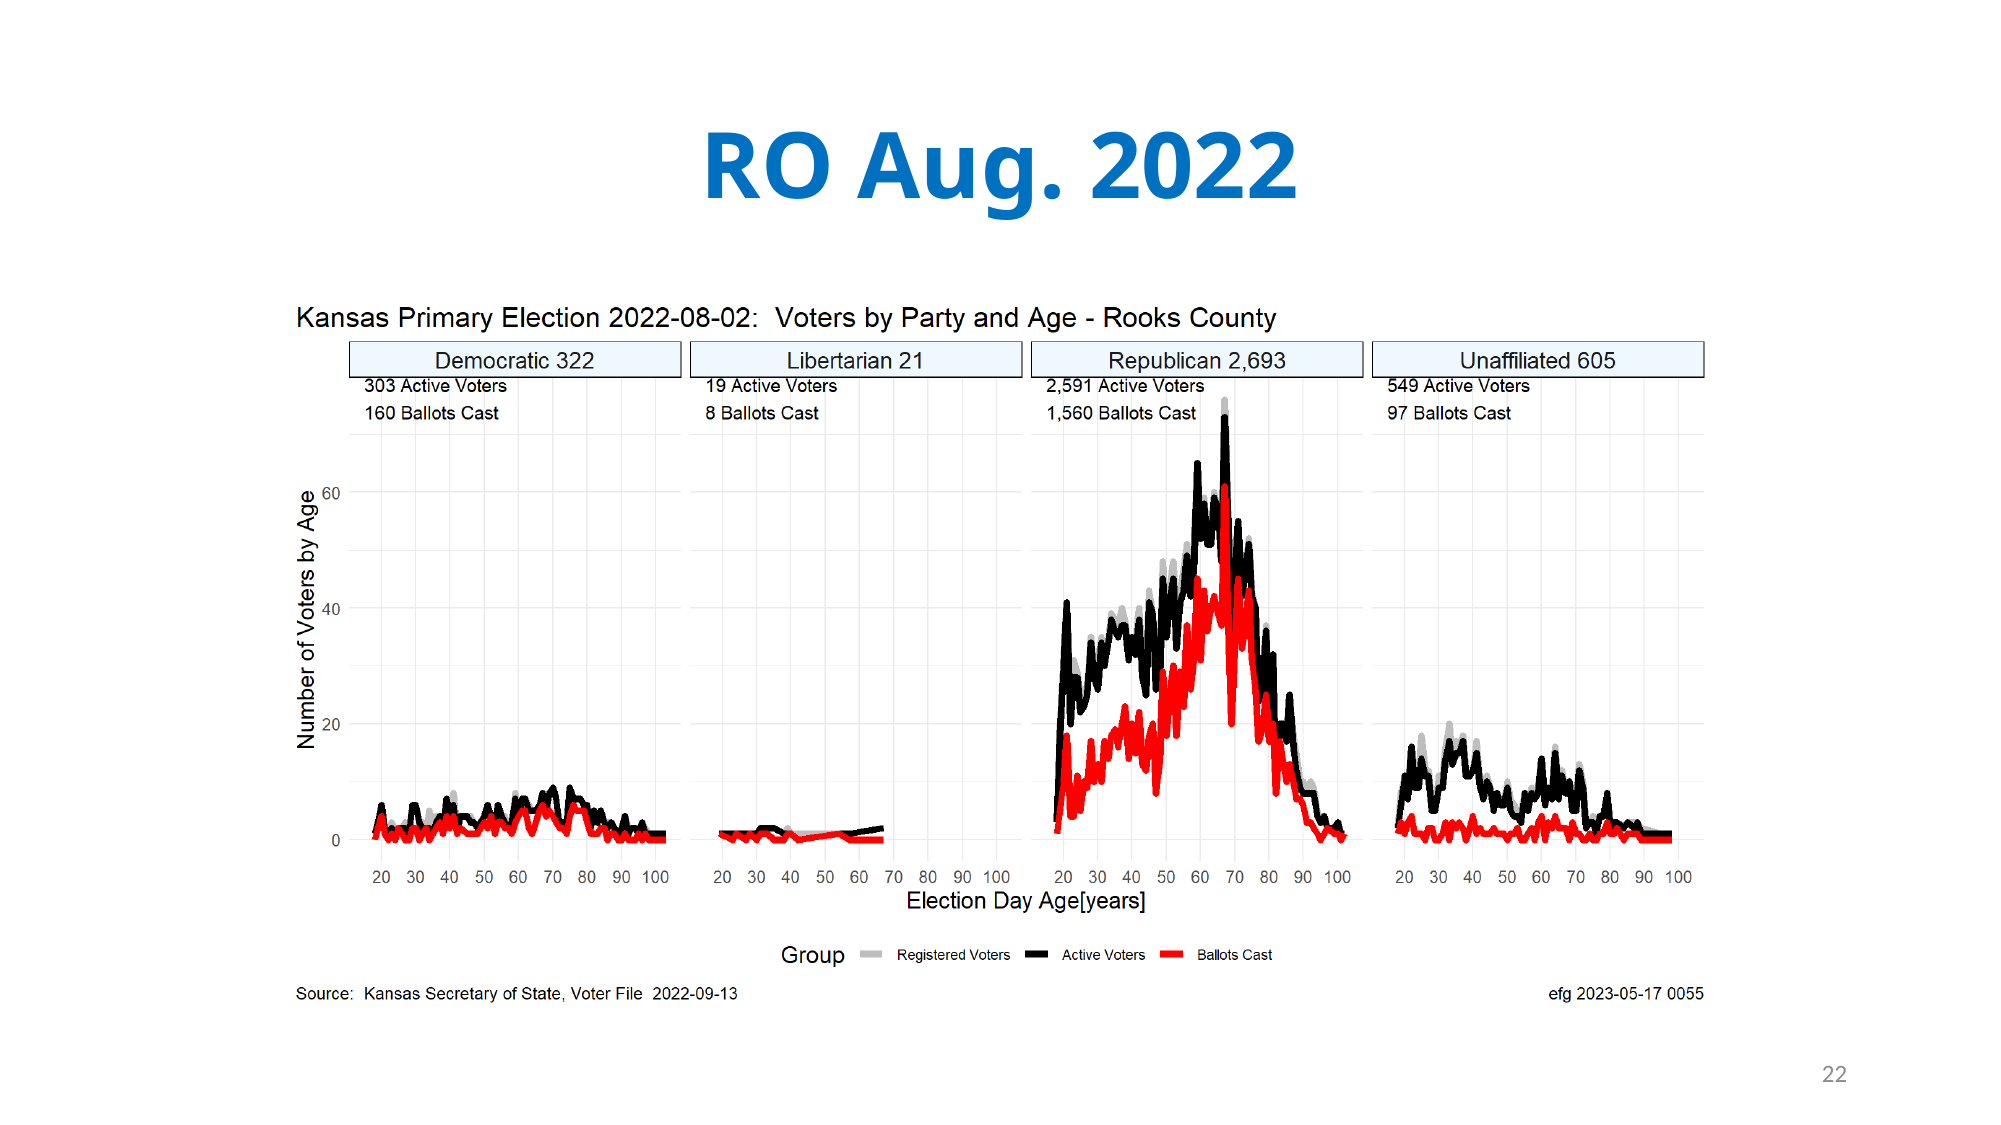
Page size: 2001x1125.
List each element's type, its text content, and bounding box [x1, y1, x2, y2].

title RO Aug. 2022 [137, 59, 1863, 278]
slide_number ‹#› [1412, 1042, 1863, 1103]
picture [287, 297, 1713, 1011]
